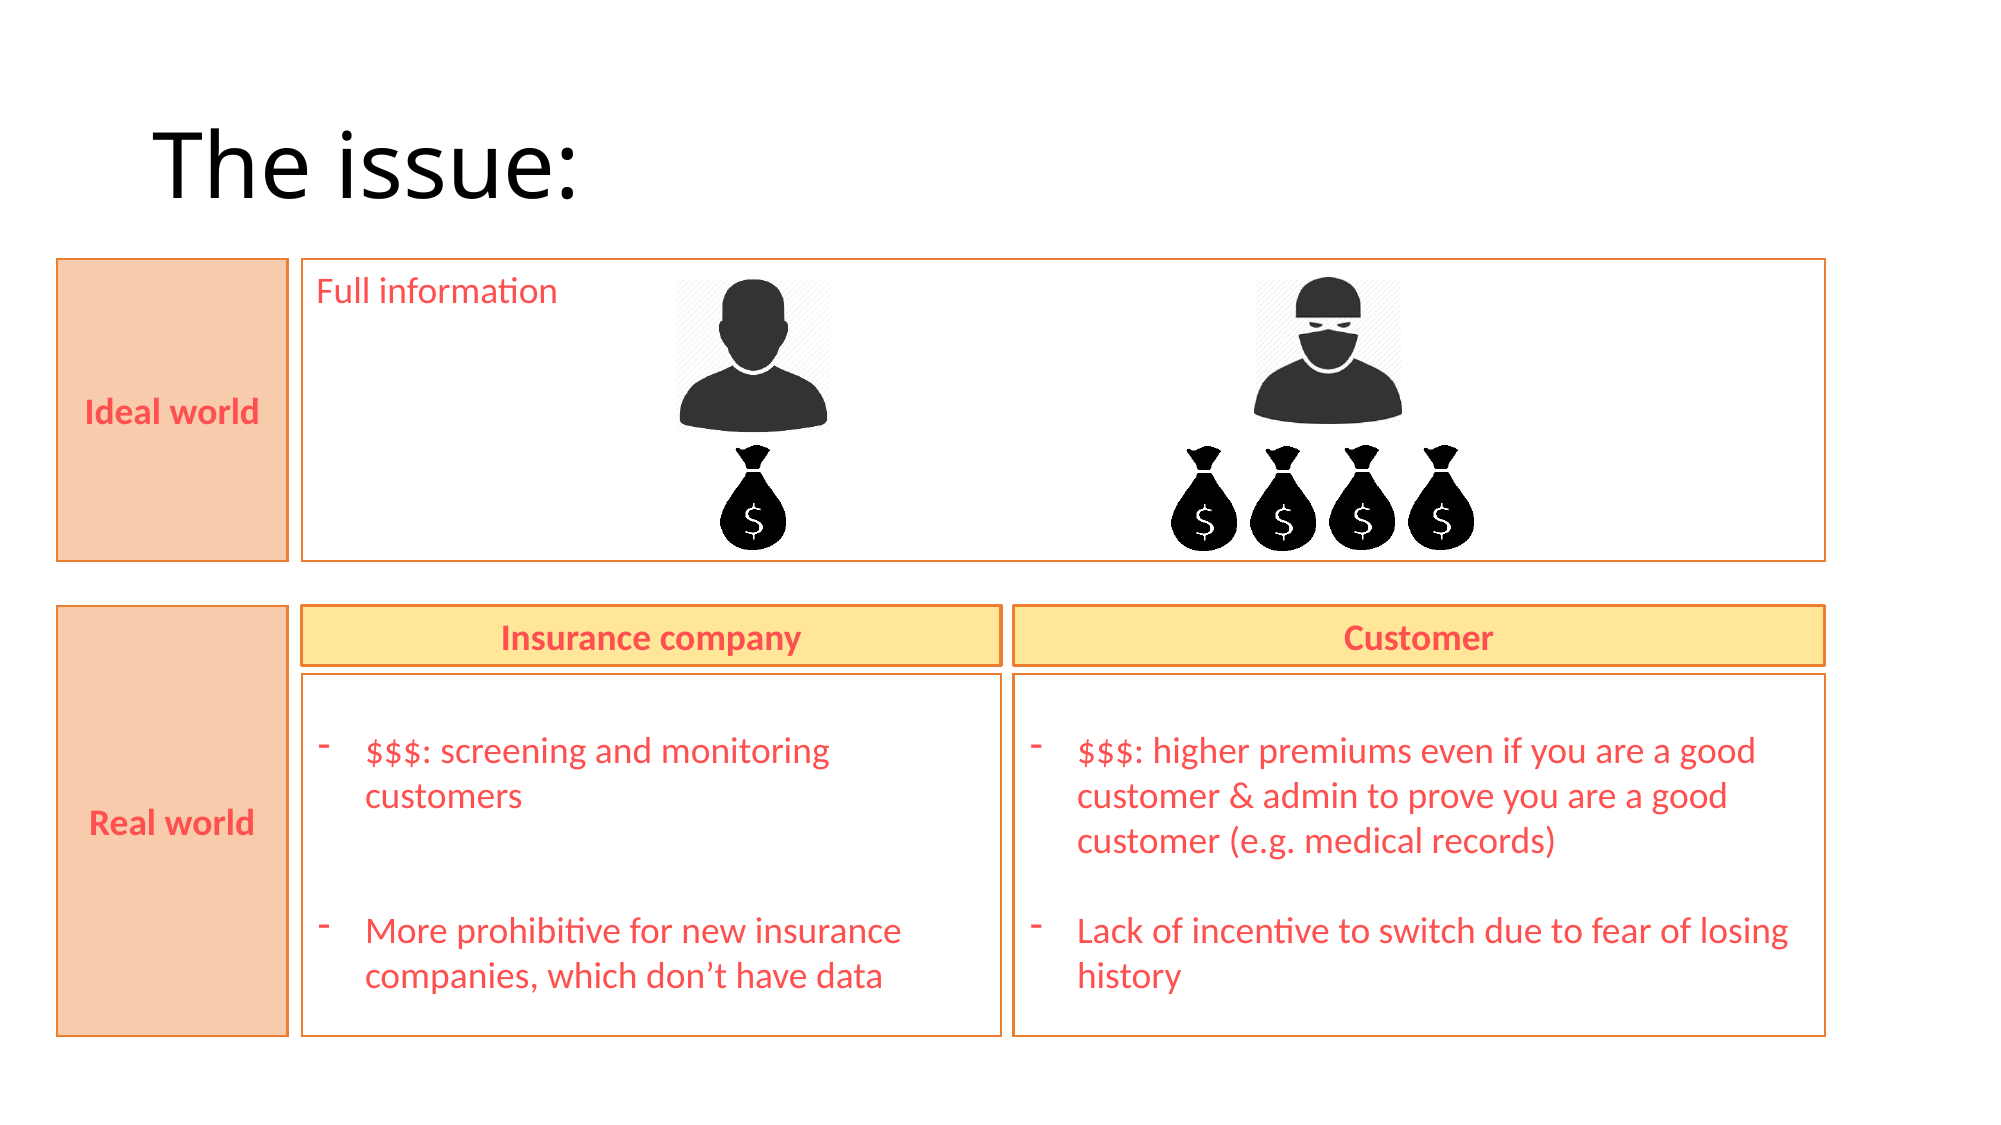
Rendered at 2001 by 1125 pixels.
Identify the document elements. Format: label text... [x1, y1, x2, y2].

picture [1254, 277, 1402, 424]
picture [674, 277, 832, 434]
text_box [1012, 673, 1826, 1037]
picture [1329, 445, 1395, 550]
picture [720, 445, 786, 550]
picture [1408, 445, 1474, 550]
picture [1171, 446, 1237, 551]
text_box Full information [301, 258, 1826, 562]
title The issue: [137, 59, 1863, 278]
text_box Ideal world [56, 258, 289, 562]
text_box $$$: higher premiums even if you are a good customer & admin to prove you are a good customer (e.g. medical records) Lack of incentive to switch due to fear of losing history [1015, 673, 1825, 1004]
text_box Real world [56, 605, 289, 1037]
picture [1250, 446, 1316, 551]
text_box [301, 673, 1003, 1036]
text_box Customer [1013, 605, 1825, 666]
text_box Insurance company [301, 605, 1001, 666]
